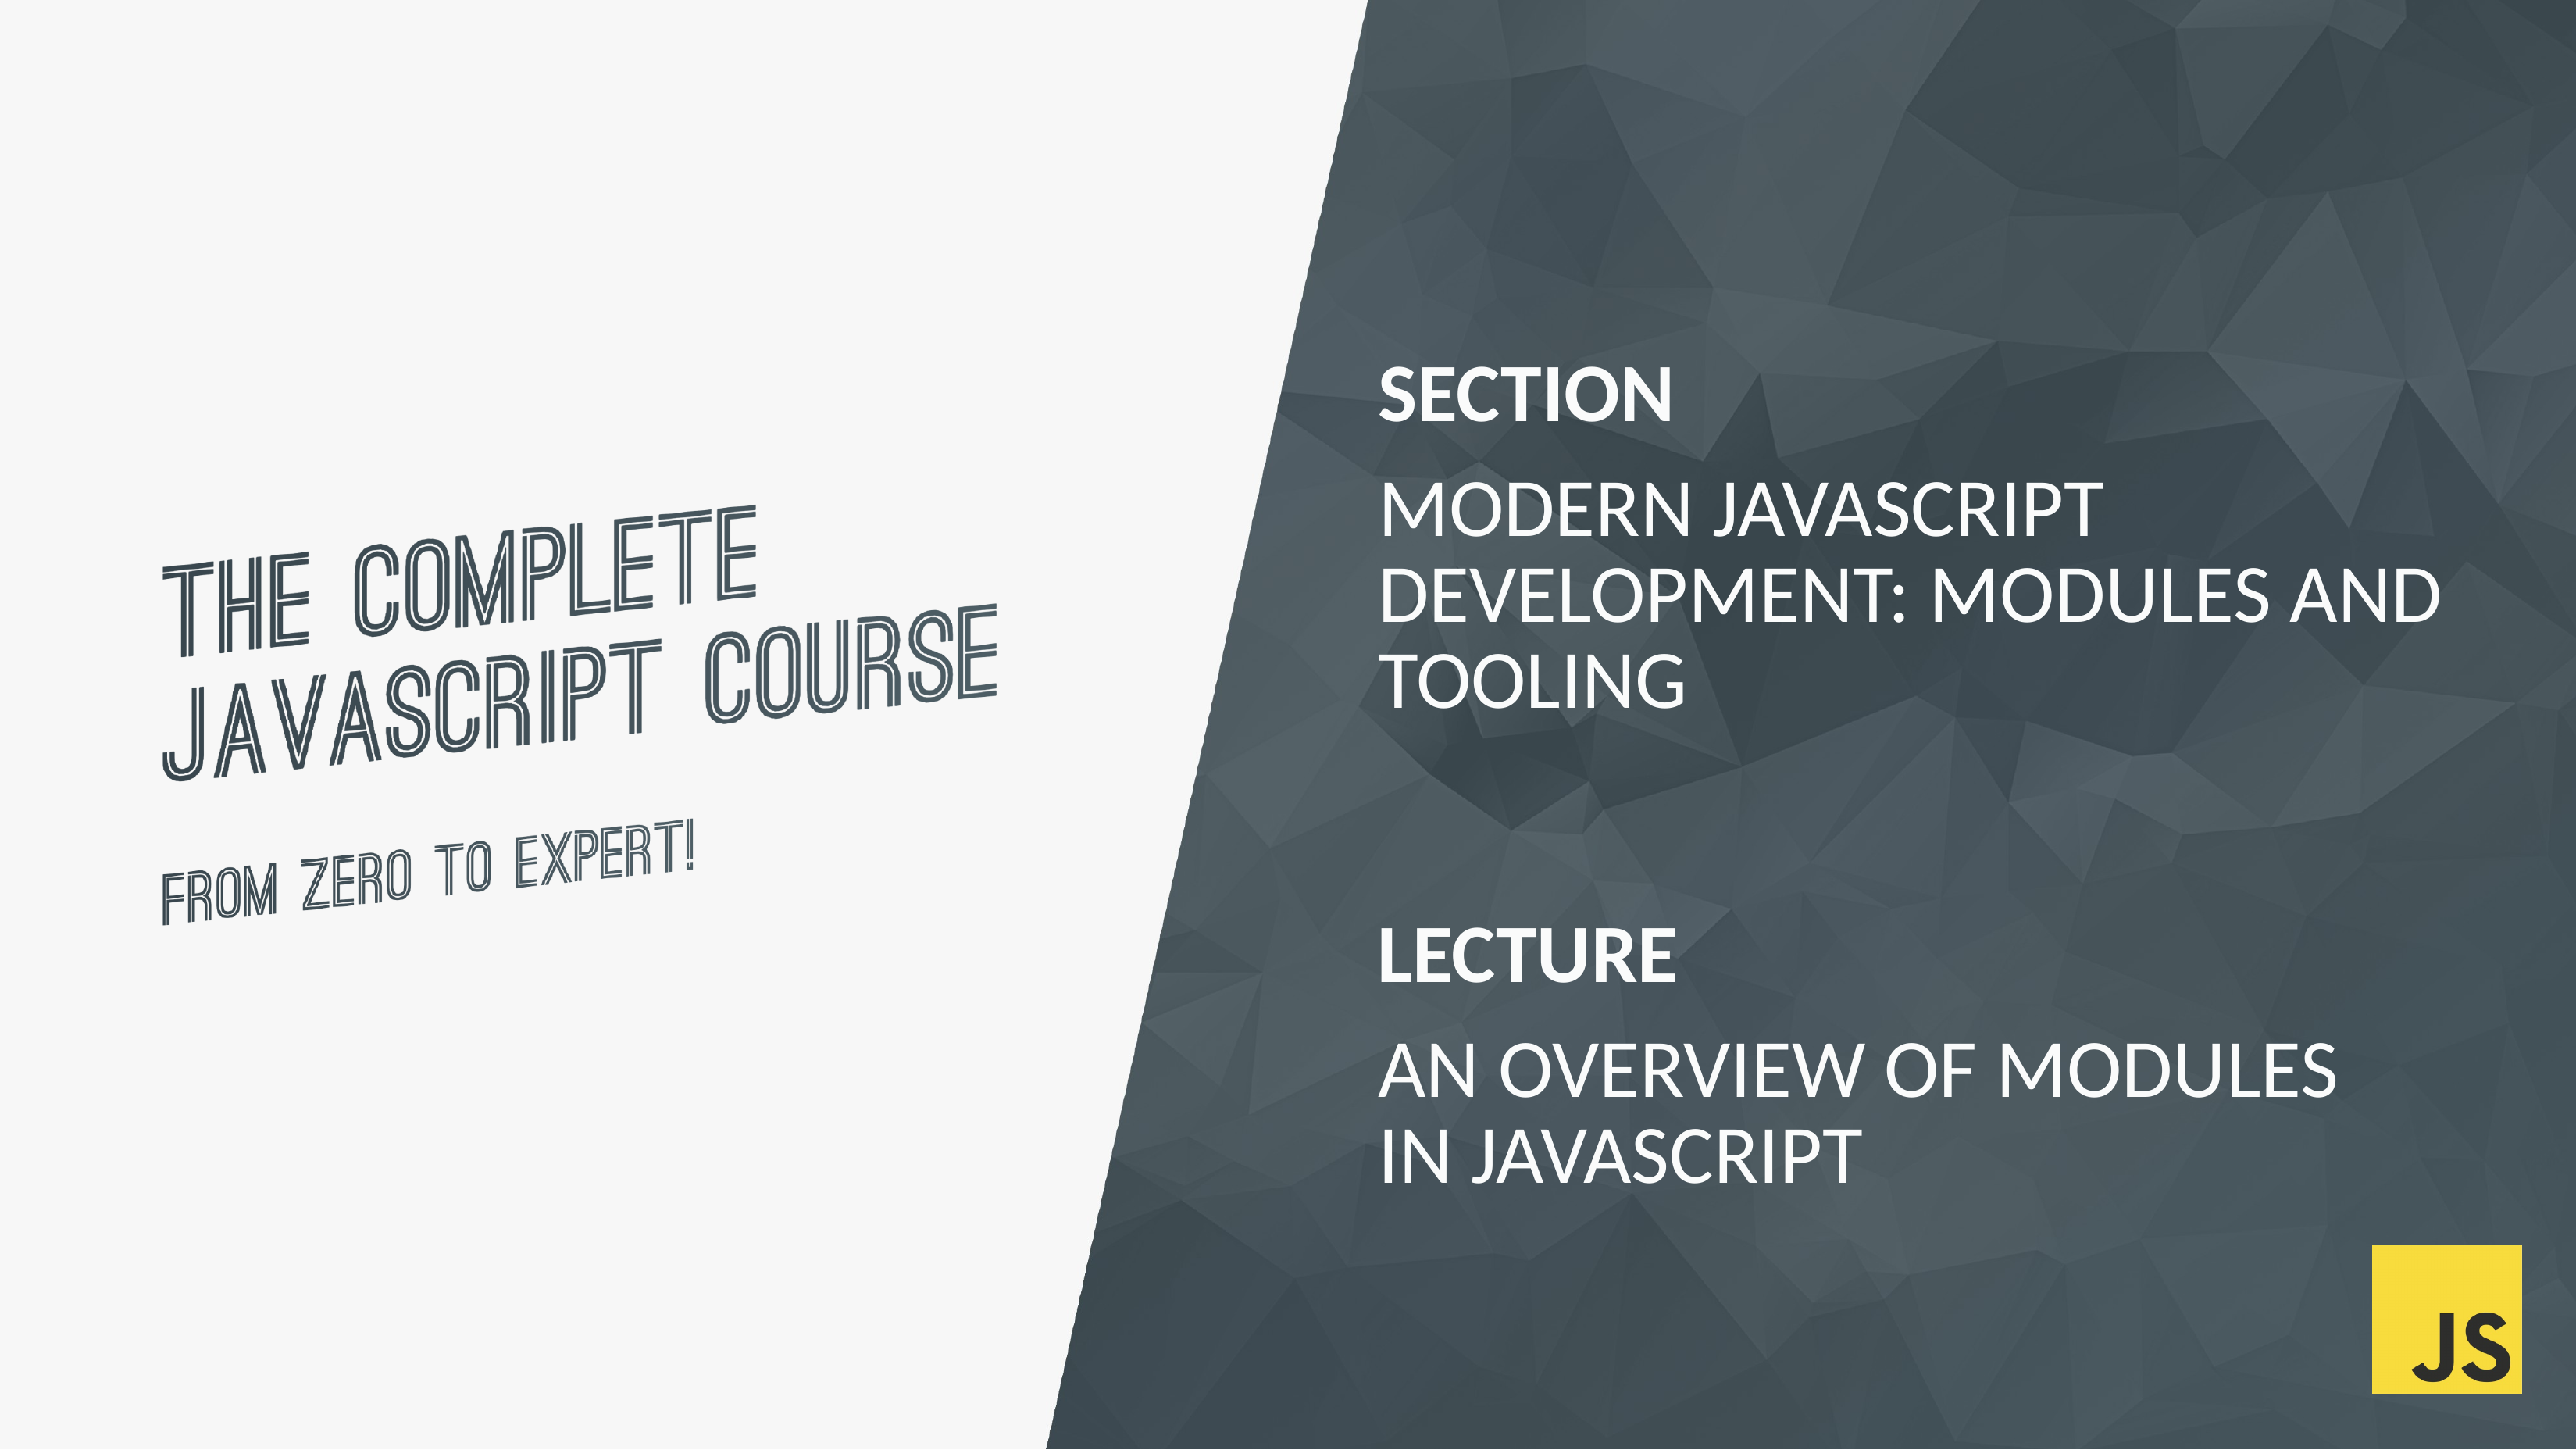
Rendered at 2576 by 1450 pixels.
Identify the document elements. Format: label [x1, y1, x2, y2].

picture [159, 498, 1001, 929]
picture [1046, 0, 2576, 1450]
